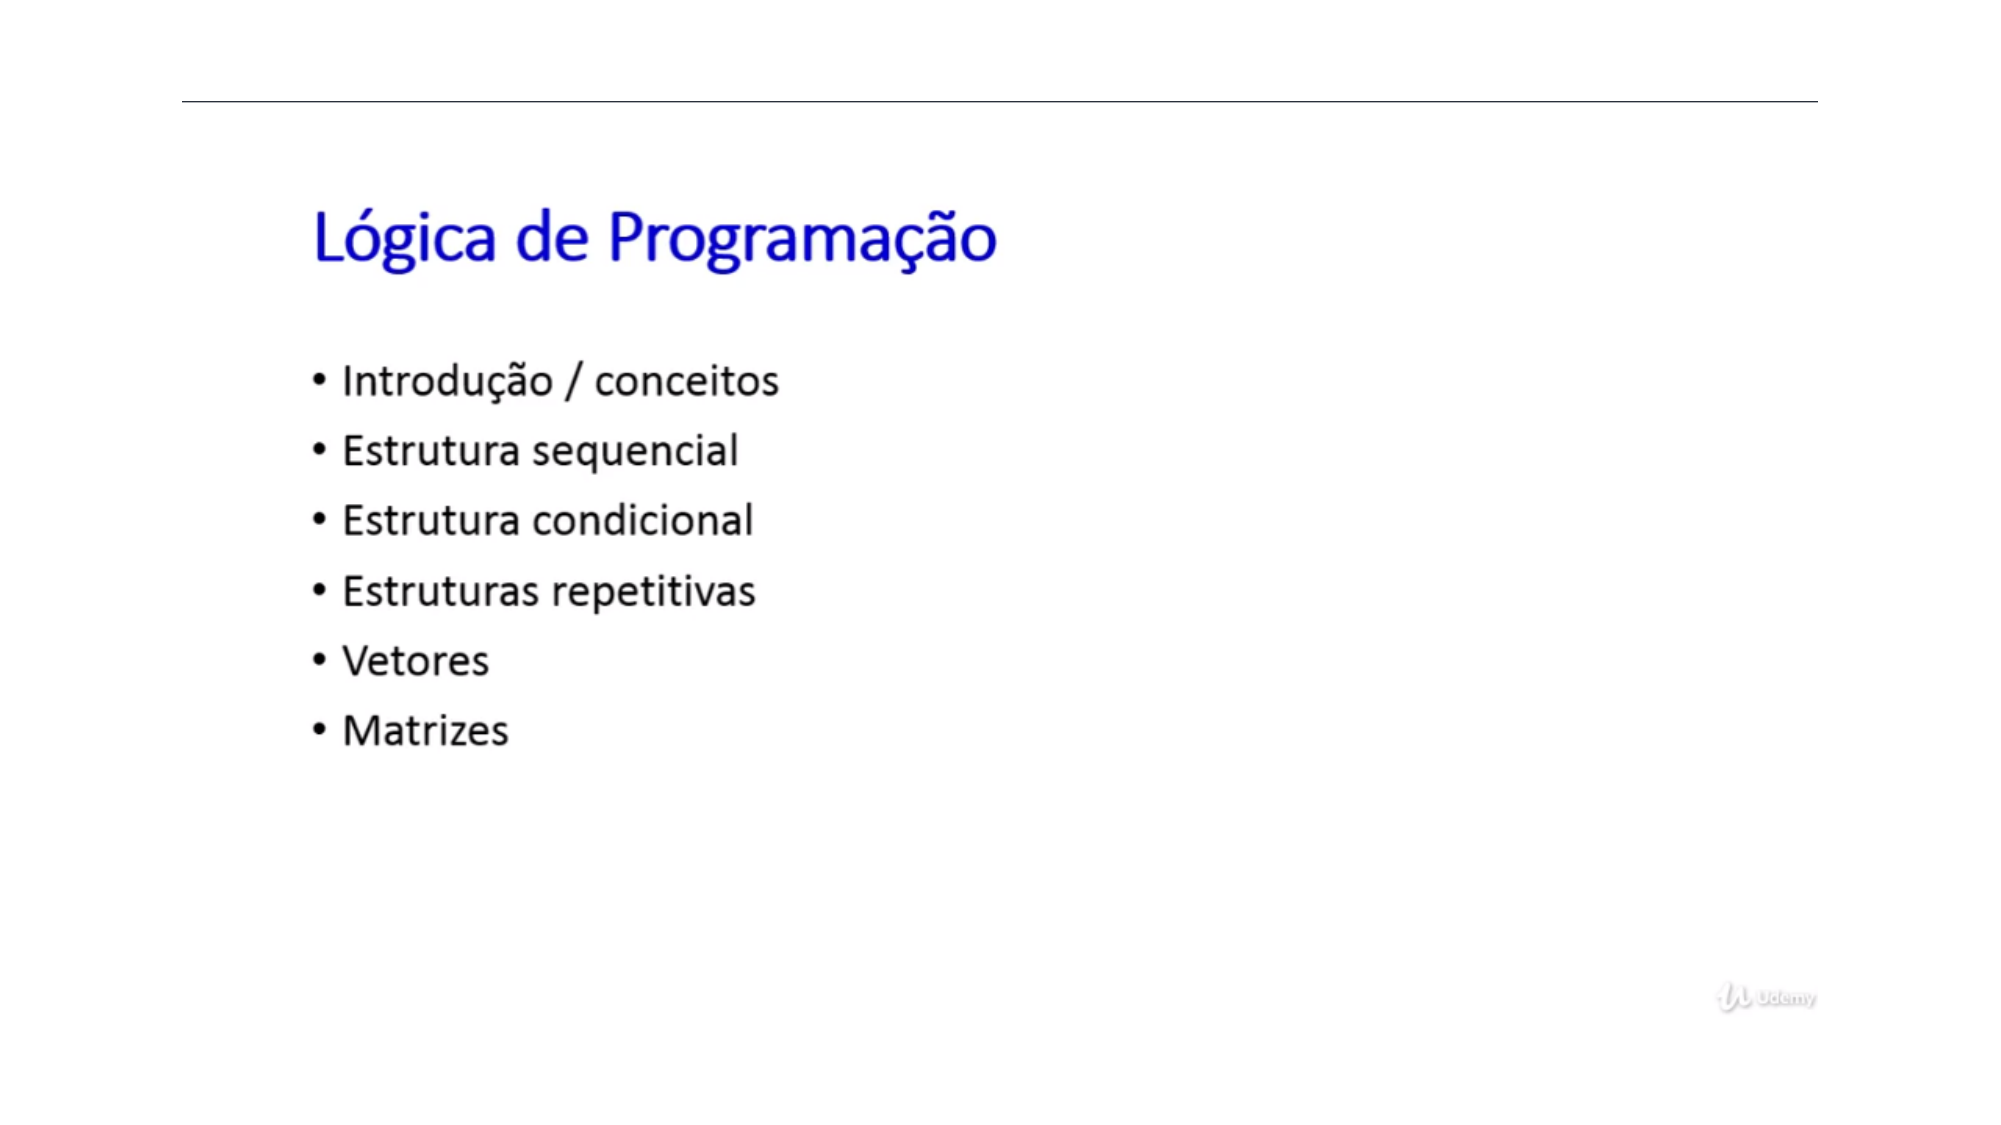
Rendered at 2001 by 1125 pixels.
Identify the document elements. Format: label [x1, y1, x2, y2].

picture [182, 101, 1818, 1024]
